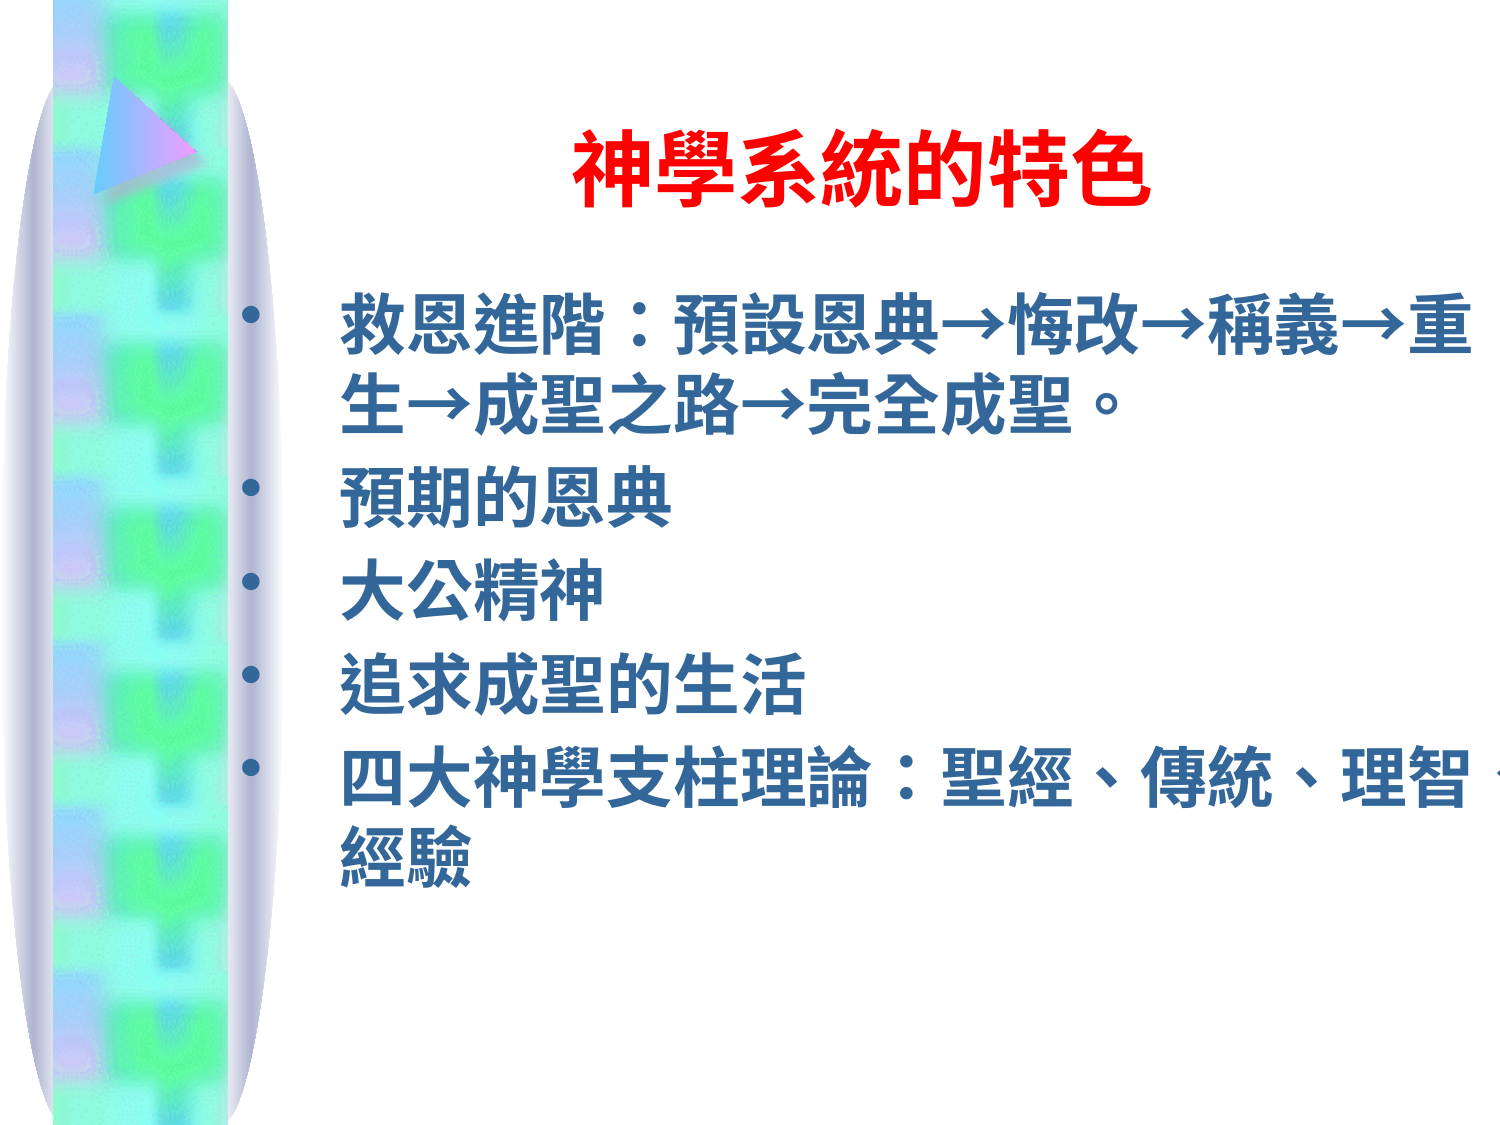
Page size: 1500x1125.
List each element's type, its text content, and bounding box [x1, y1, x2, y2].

picture [53, 0, 229, 1125]
list 救恩進階：預設恩典→悔改→稱義→重生→成聖之路→完全成聖。 預期的恩典 大公精神 追求成聖的生活 四大神學支柱理論：聖經、傳統、理智、經驗 [224, 275, 1500, 950]
title 神學系統的特色 [225, 37, 1500, 225]
